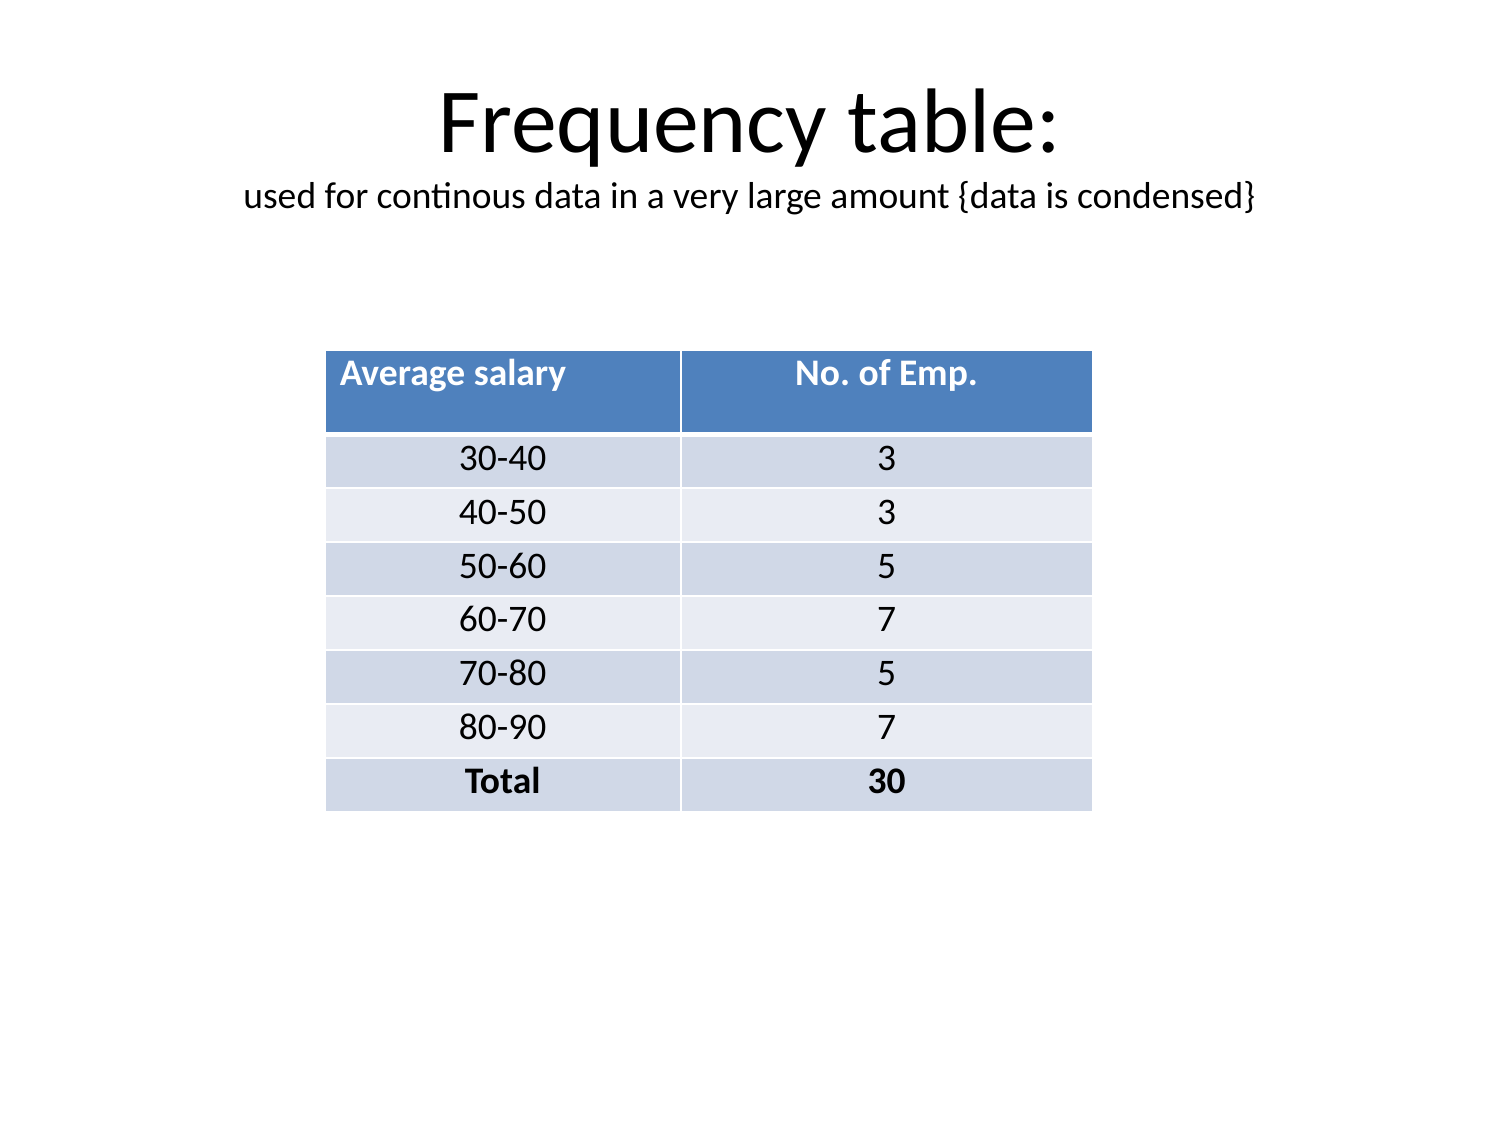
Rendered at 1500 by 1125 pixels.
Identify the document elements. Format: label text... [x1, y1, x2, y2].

table_cell 70-80 [326, 651, 680, 703]
table_cell 7 [682, 705, 1092, 757]
table_header Average salary [326, 351, 680, 432]
table_header No. of Emp. [682, 351, 1092, 432]
table_cell 50-60 [326, 543, 680, 595]
table_cell 7 [682, 597, 1092, 649]
table_cell 30-40 [326, 437, 680, 487]
table_cell 5 [682, 543, 1092, 595]
title Frequency table: used for continous data in a very large amount {data is condensed} [75, 45, 1425, 233]
table_cell 60-70 [326, 597, 680, 649]
table_cell 3 [682, 489, 1092, 541]
table_cell 3 [682, 437, 1092, 487]
table_cell 40-50 [326, 489, 680, 541]
table_cell 80-90 [326, 705, 680, 757]
table_cell Total [326, 759, 680, 811]
table_cell 5 [682, 651, 1092, 703]
table_cell 30 [682, 759, 1092, 811]
